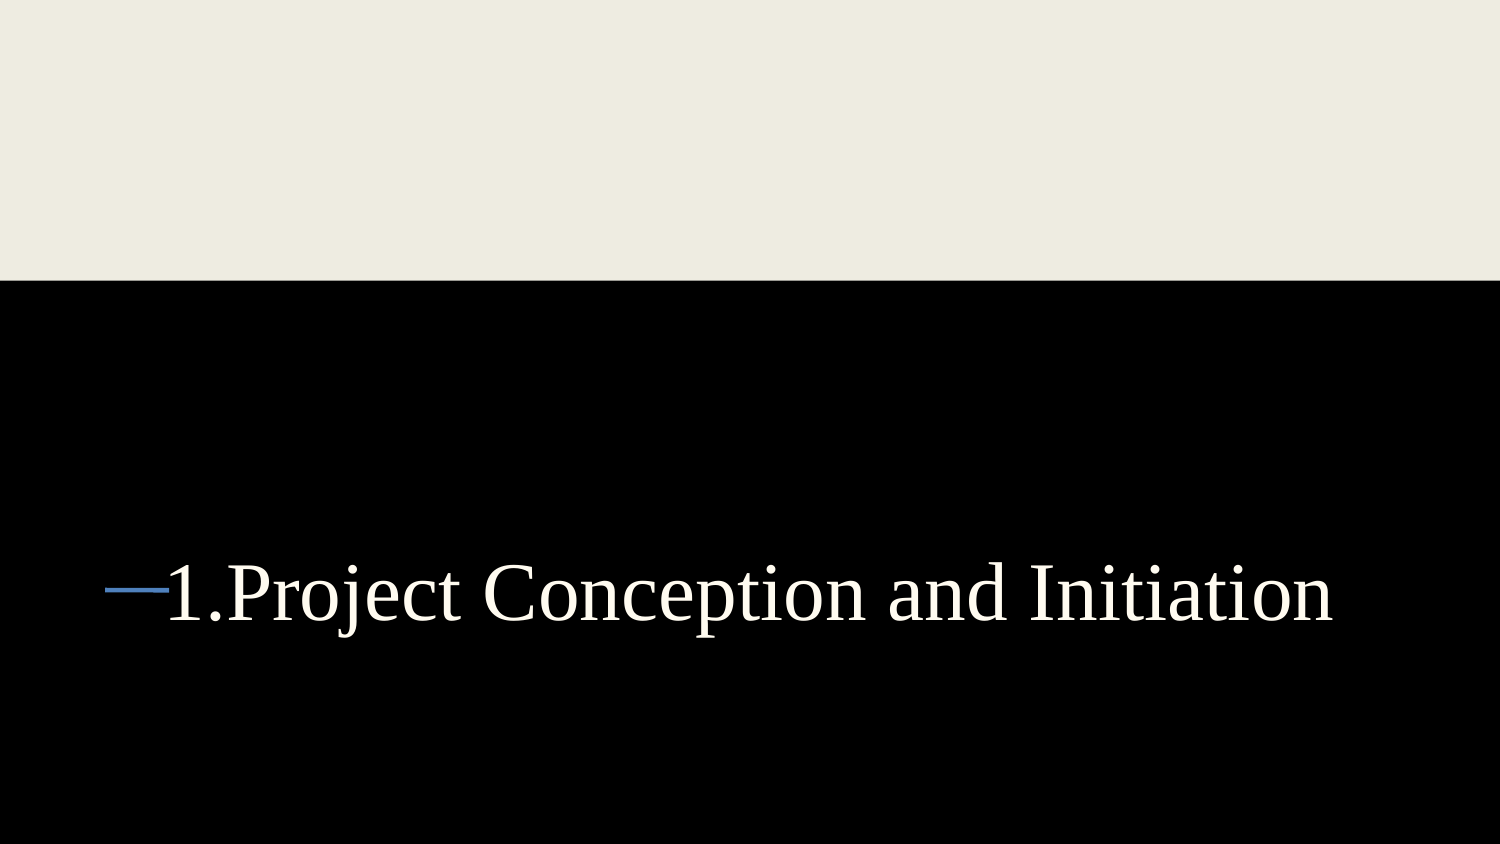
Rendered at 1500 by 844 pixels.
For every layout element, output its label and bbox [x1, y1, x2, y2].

text_box [84, 377, 1416, 680]
